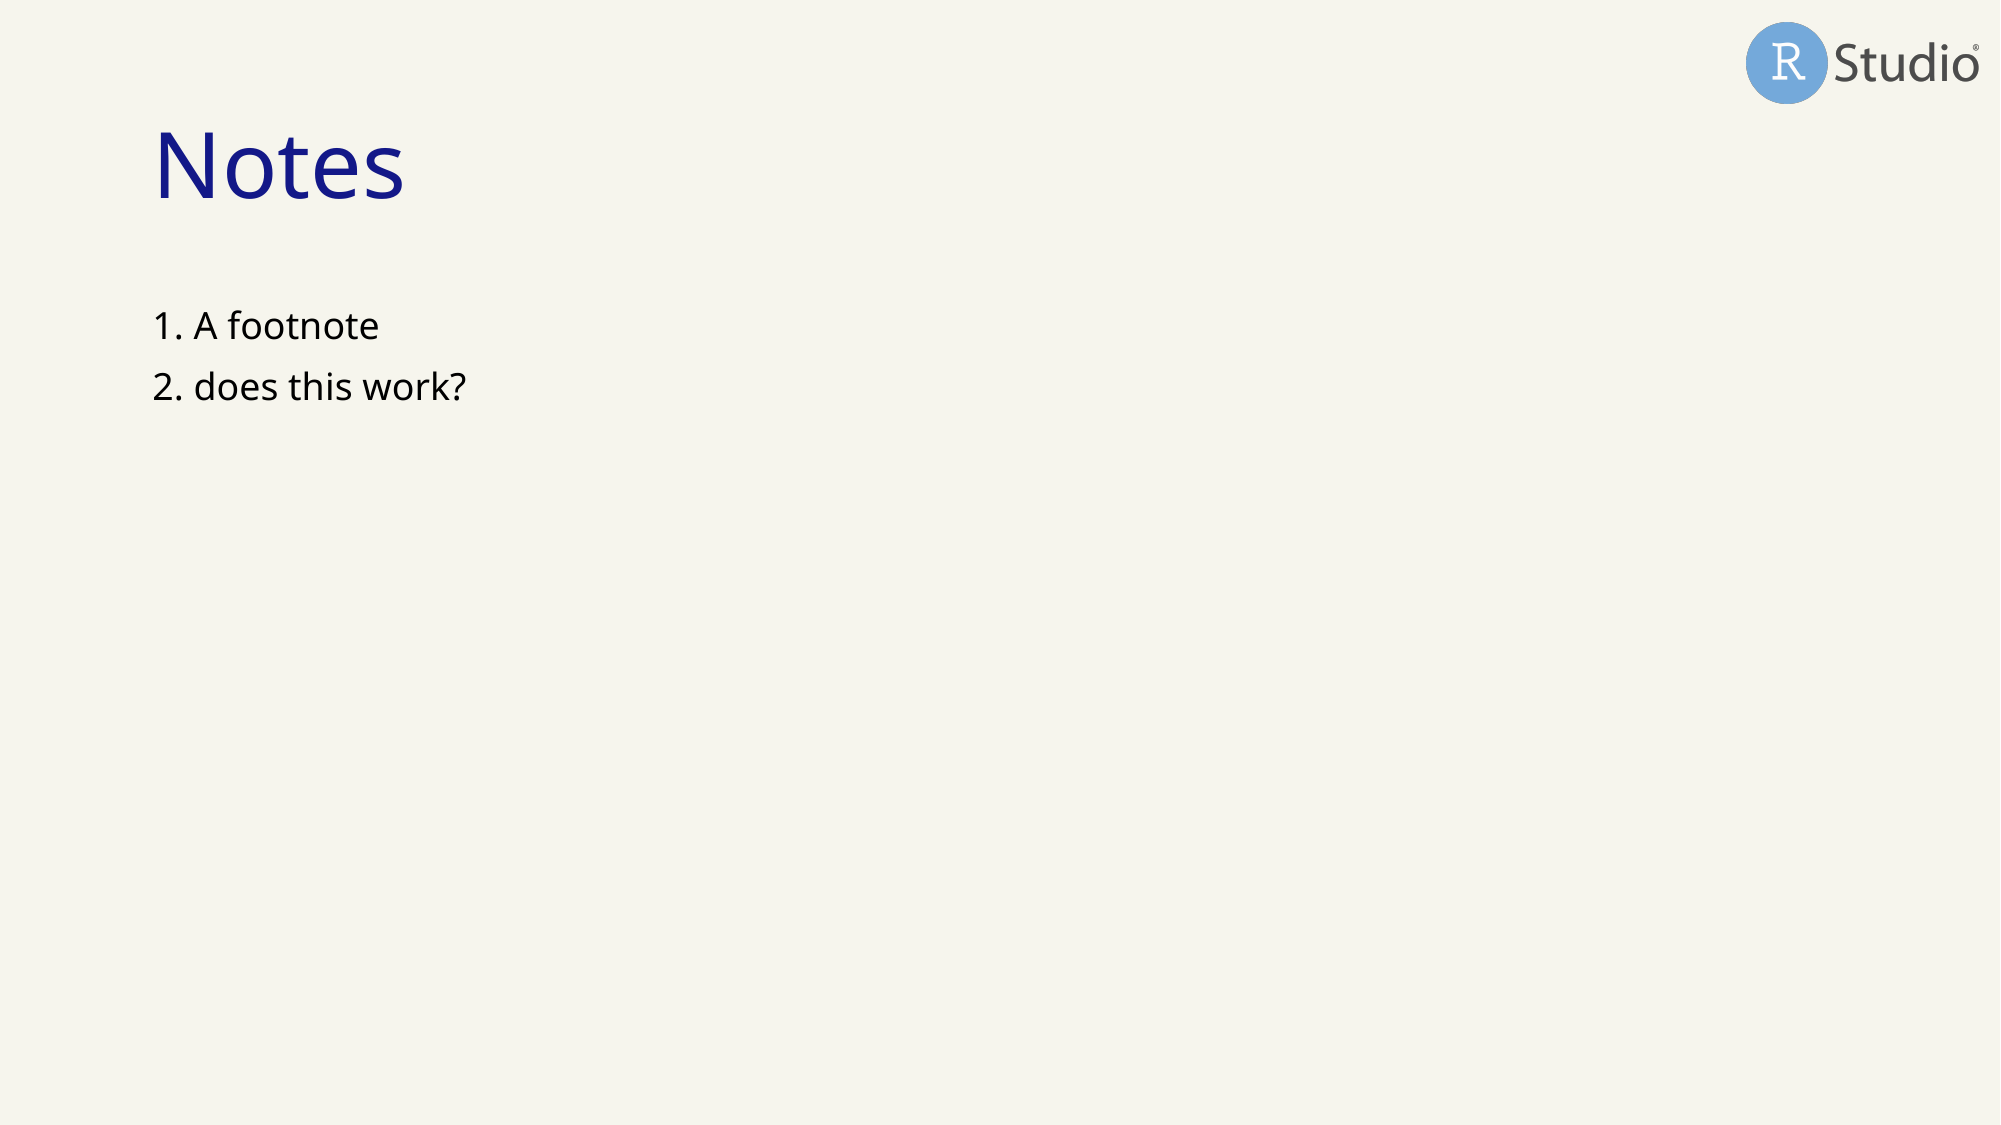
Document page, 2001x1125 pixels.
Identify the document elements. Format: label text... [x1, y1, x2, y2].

picture [1746, 22, 1979, 104]
title Notes [137, 59, 1863, 278]
list 1. A footnote 2. does this work? [137, 299, 1863, 1014]
